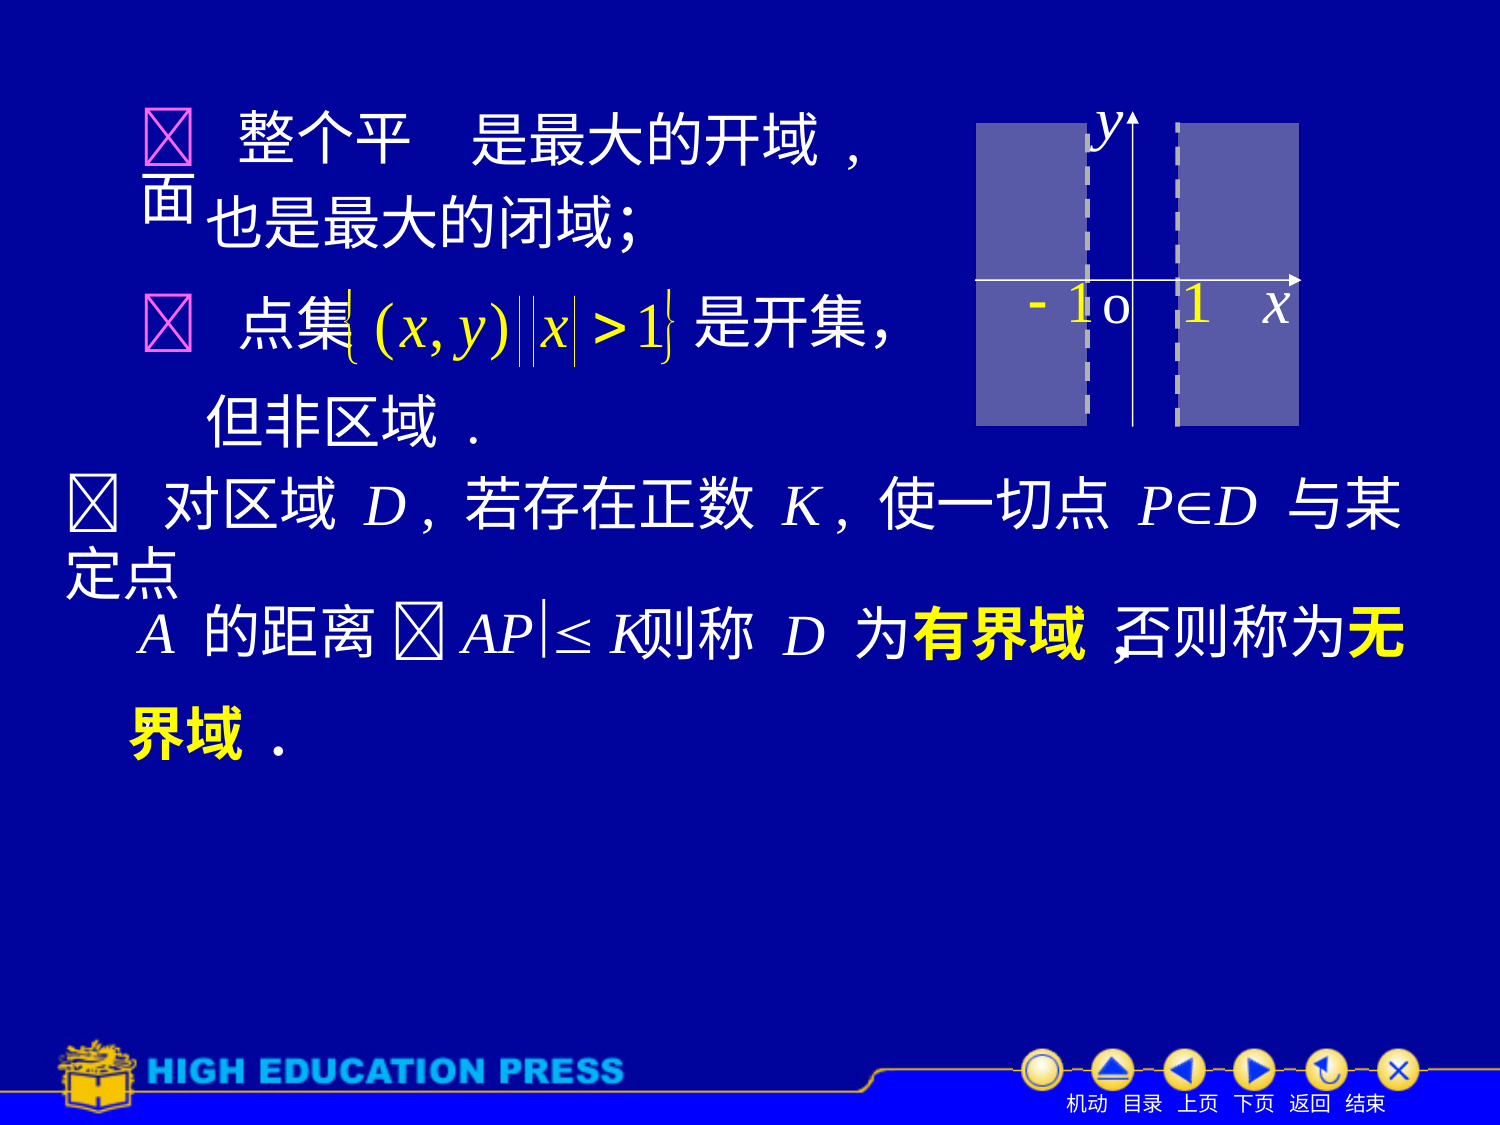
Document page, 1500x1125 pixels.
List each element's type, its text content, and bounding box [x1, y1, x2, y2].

text_box 是最大的开域 , [428, 106, 879, 181]
text_box 是开集， [678, 277, 963, 363]
text_box 否则称为无 [1100, 587, 1450, 673]
picture [0, 0, 1500, 1125]
text_box  整个平面 [125, 104, 467, 239]
text_box 也是最大的闭域； [191, 189, 739, 265]
text_box 但非区域 . [191, 377, 542, 463]
text_box  对区域 D , 若存在正数 K , 使一切点 PD 与某定点 [50, 487, 1450, 588]
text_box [340, 289, 683, 371]
text_box A 的距离 AP K , [125, 587, 675, 743]
text_box  点集 [124, 279, 425, 365]
text_box 界域 . [112, 689, 338, 775]
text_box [974, 99, 1302, 427]
text_box 机动 目录 上页 下页 返回 结束 [1051, 1082, 1407, 1123]
text_box 则称 D 为有界域 , [624, 589, 1125, 745]
